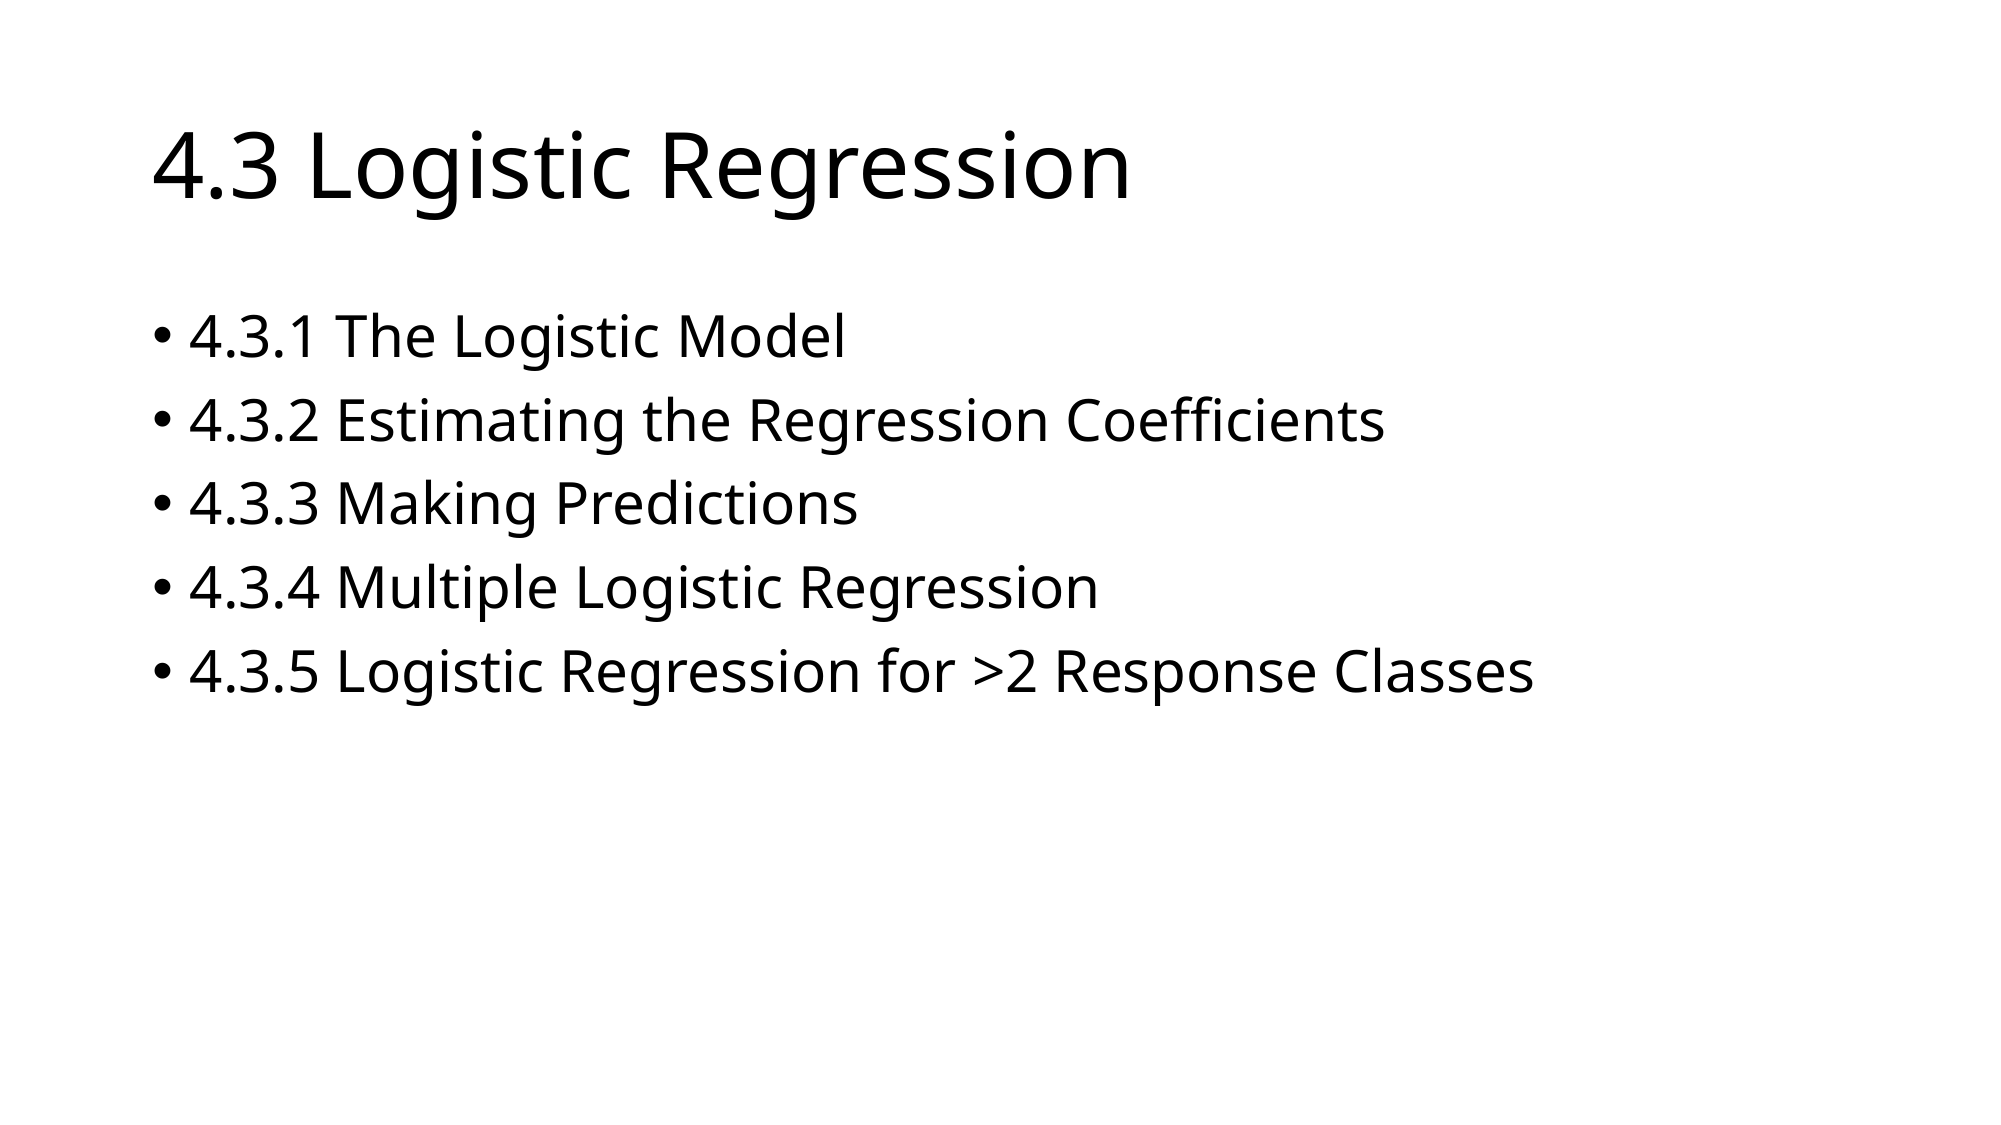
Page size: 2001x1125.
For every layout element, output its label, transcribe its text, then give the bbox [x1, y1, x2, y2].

title 4.3 Logistic Regression [137, 59, 1863, 278]
list 4.3.1 The Logistic Model 4.3.2 Estimating the Regression Coefficients 4.3.3 Making Predictions 4.3.4 Multiple Logistic Regression 4.3.5 Logistic Regression for >2 Response Classes [137, 299, 1863, 1014]
